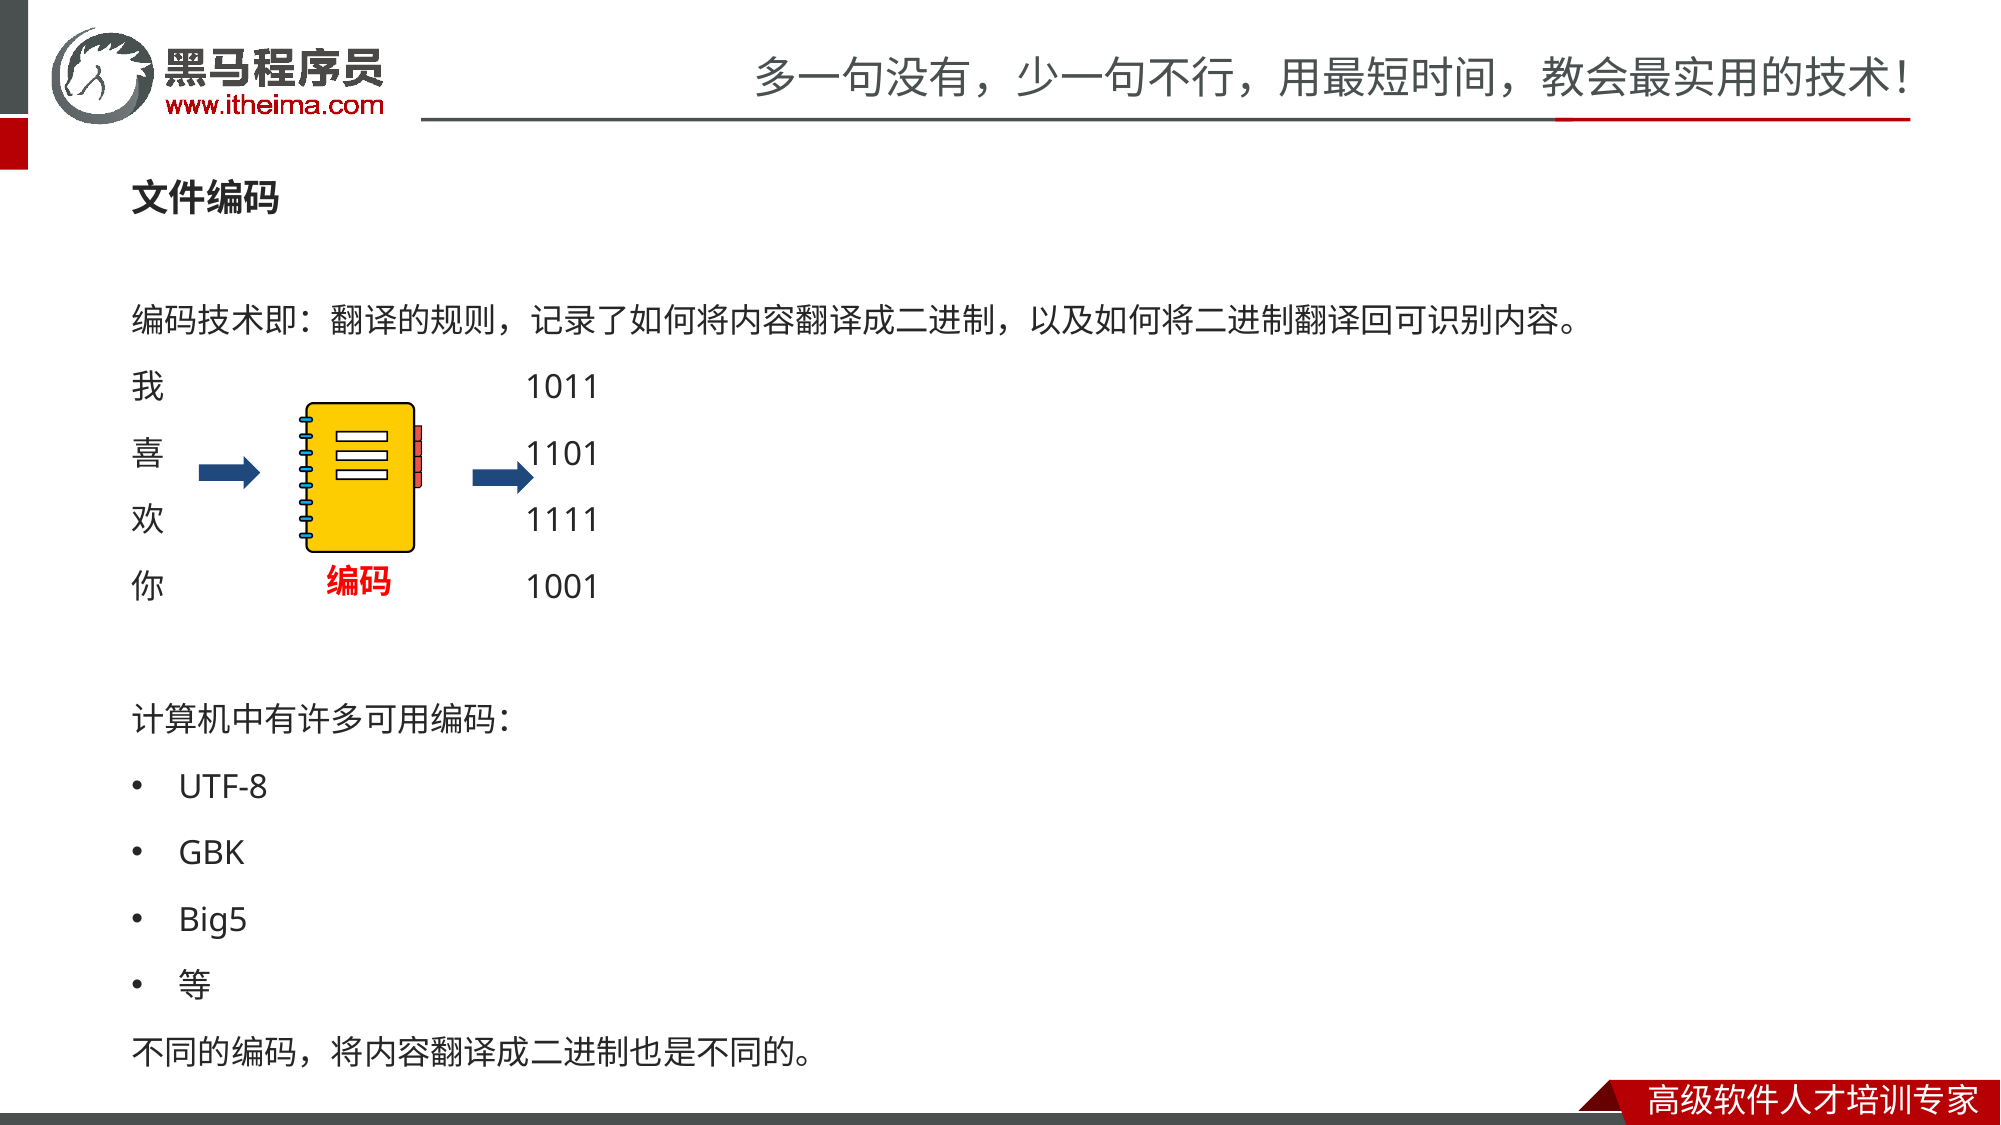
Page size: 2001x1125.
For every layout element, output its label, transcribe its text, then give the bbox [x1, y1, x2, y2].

text_box [470, 459, 536, 496]
picture [50, 26, 384, 125]
list 文件编码 [116, 154, 1872, 239]
text_box [196, 454, 263, 492]
text_box 编码 [311, 560, 409, 608]
list 编码技术即：翻译的规则，记录了如何将内容翻译成二进制，以及如何将二进制翻译回可识别内容。 我 1011 喜 1101 欢 1111 你 1001 计算机中有许多可用编码： UTF-8 GBK Big5 等 不同的编码，将内容翻译成二进制也是不同的。 [116, 271, 1872, 964]
picture [284, 402, 436, 553]
